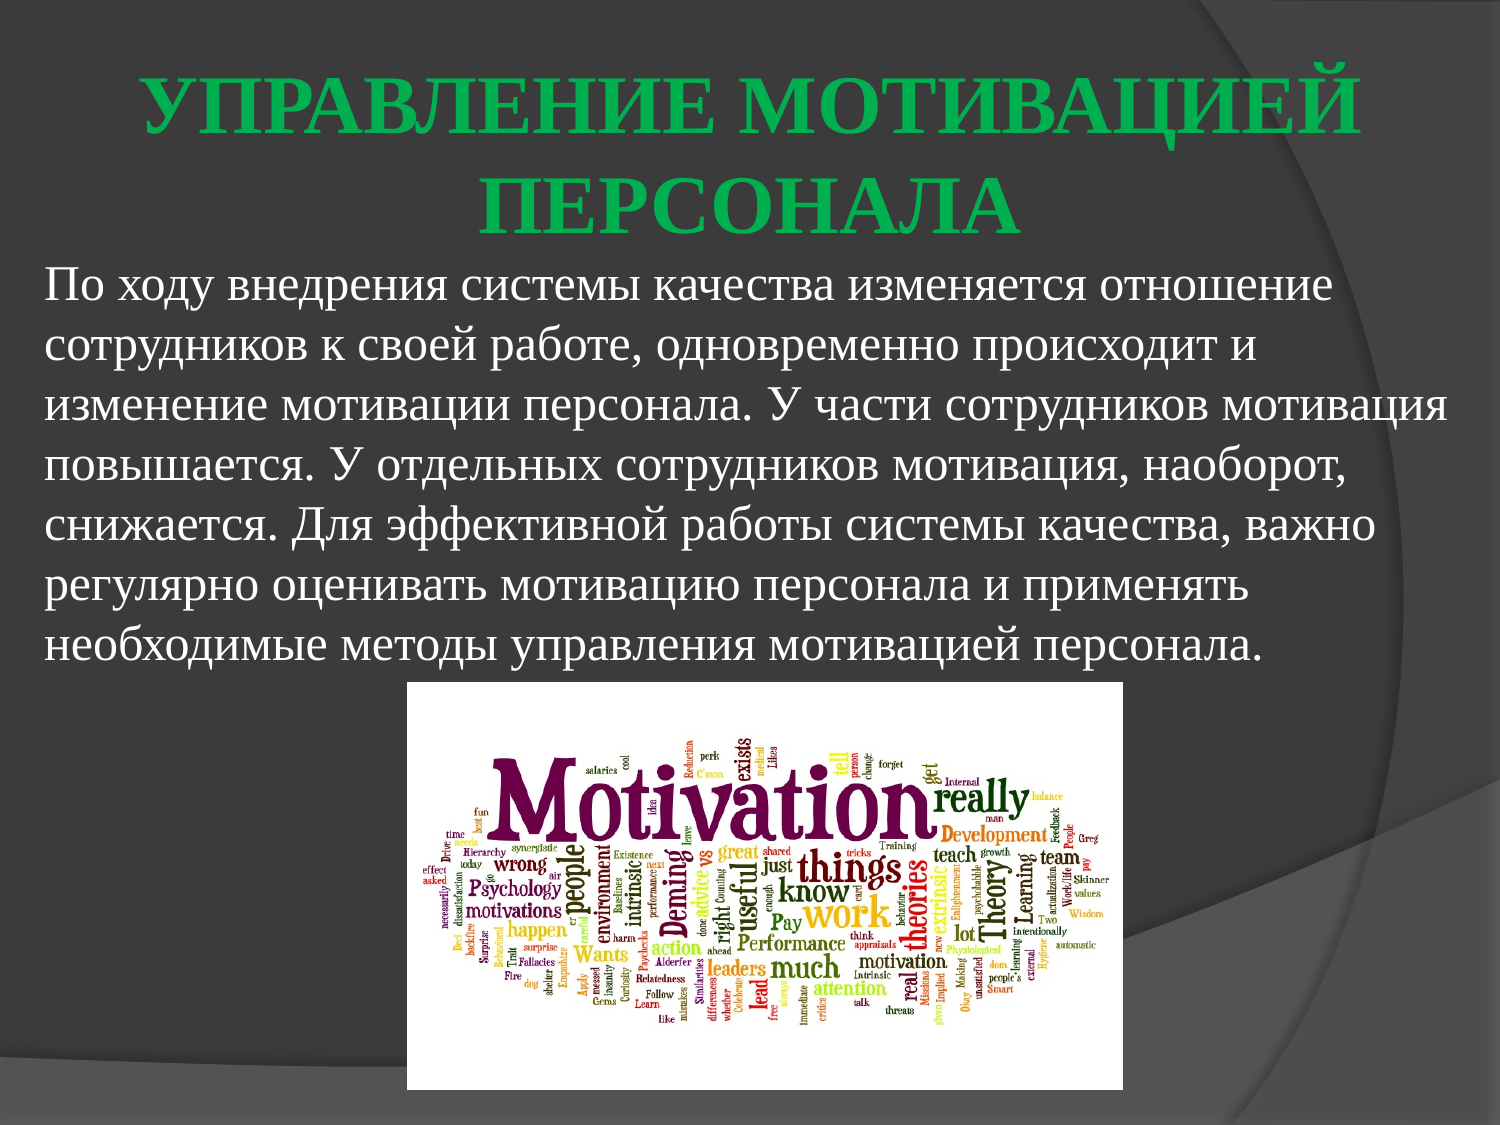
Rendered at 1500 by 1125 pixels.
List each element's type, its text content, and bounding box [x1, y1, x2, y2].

text_box УПРАВЛЕНИЕ МОТИВАЦИЕЙ ПЕРСОНАЛА [64, 42, 1436, 243]
text_box По ходу внедрения системы качества изменяется отношение сотрудников к своей работе, одновременно происходит и изменение мотивации персонала. У части сотрудников мотивация повышается. У отдельных сотрудников мотивация, наоборот, снижается. Для эффективной работы системы качества, важно регулярно оценивать мотивацию персонала и применять необходимые методы управления мотивацией персонала. [29, 243, 1500, 679]
picture [406, 682, 1123, 1090]
